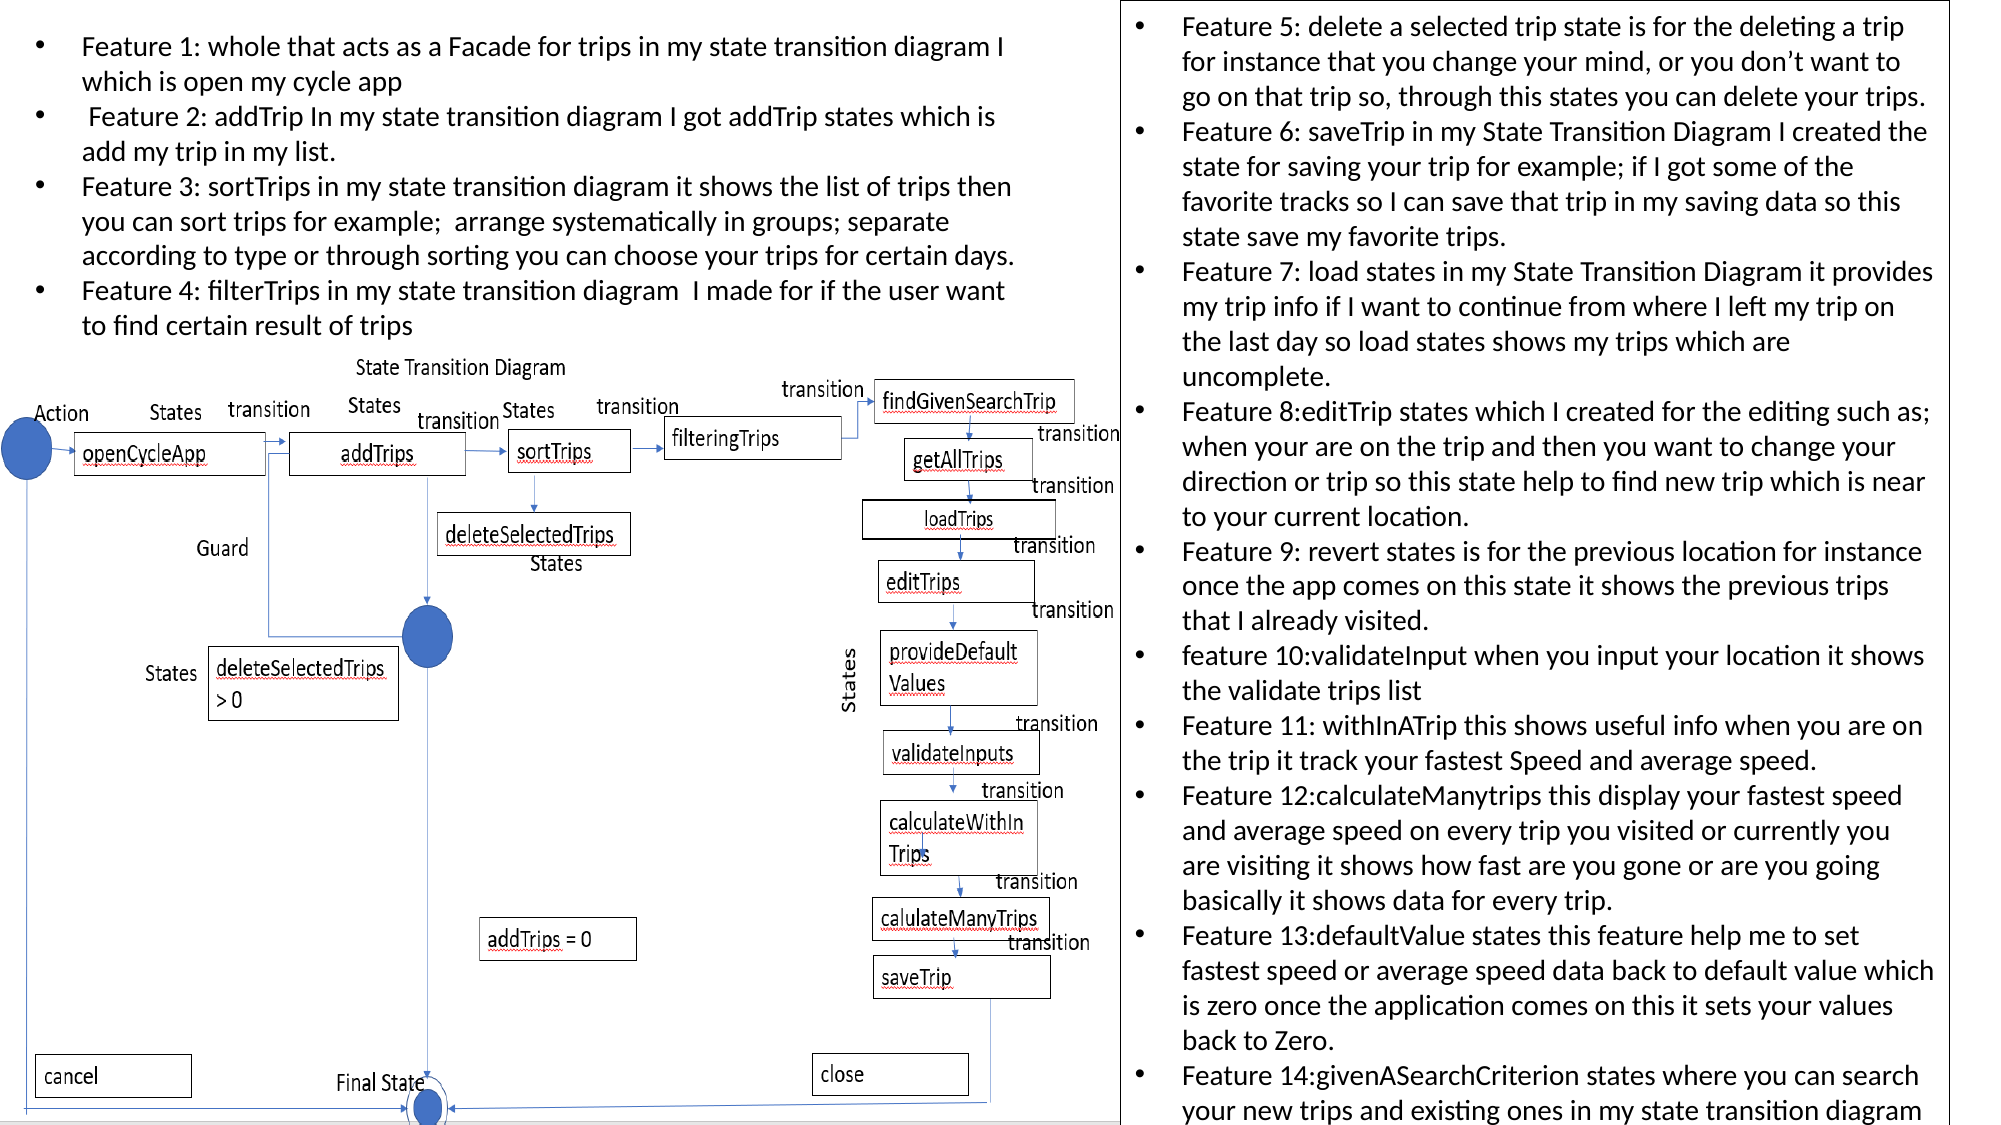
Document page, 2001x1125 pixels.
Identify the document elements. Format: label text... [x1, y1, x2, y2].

picture [0, 345, 1121, 1125]
text_box Feature 5: delete a selected trip state is for the deleting a trip for instance that you change your mind, or you don’t want to go on that trip so, through this states you can delete your trips. Feature 6: saveTrip in my State Transition Diagram I created the state for saving your trip for example; if I got some of the favorite tracks so I can save that trip in my saving data so this state save my favorite trips. Feature 7: load states in my State Transition Diagram it provides my trip info if I want to continue from where I left my trip on the last day so load states shows my trips which are uncomplete. Feature 8:editTrip states which I created for the editing such as; when your are on the trip and then you want to change your direction or trip so this state help to find new trip which is near to your current location. Feature 9: revert states is for the previous location for instance once the app comes on this state it shows the previous trips that I already visited. feature 10:validateInput when you input your location it shows the validate trips list Feature 11: withInATrip this shows useful info when you are on the trip it track your fastest Speed and average speed. Feature 12:calculateManytrips this display your fastest speed and average speed on every trip you visited or currently you are visiting it shows how fast are you gone or are you going basically it shows data for every trip. Feature 13:defaultValue states this feature help me to set fastest speed or average speed data back to default value which is zero once the application comes on this it sets your values back to Zero. Feature 14:givenASearchCriterion states where you can search your new trips and existing ones in my state transition diagram is the states which can give you these features as I above mentioned. Feature 15: getAllTrips states which shows all your previous trips and what possible trips I can do for a day…. [1120, 0, 1950, 1125]
text_box Feature 1: whole that acts as a Facade for trips in my state transition diagram I which is open my cycle app Feature 2: addTrip In my state transition diagram I got addTrip states which is add my trip in my list. Feature 3: sortTrips in my state transition diagram it shows the list of trips then you can sort trips for example; arrange systematically in groups; separate according to type or through sorting you can choose your trips for certain days. Feature 4: filterTrips in my state transition diagram I made for if the user want to find certain result of trips [20, 19, 1033, 345]
